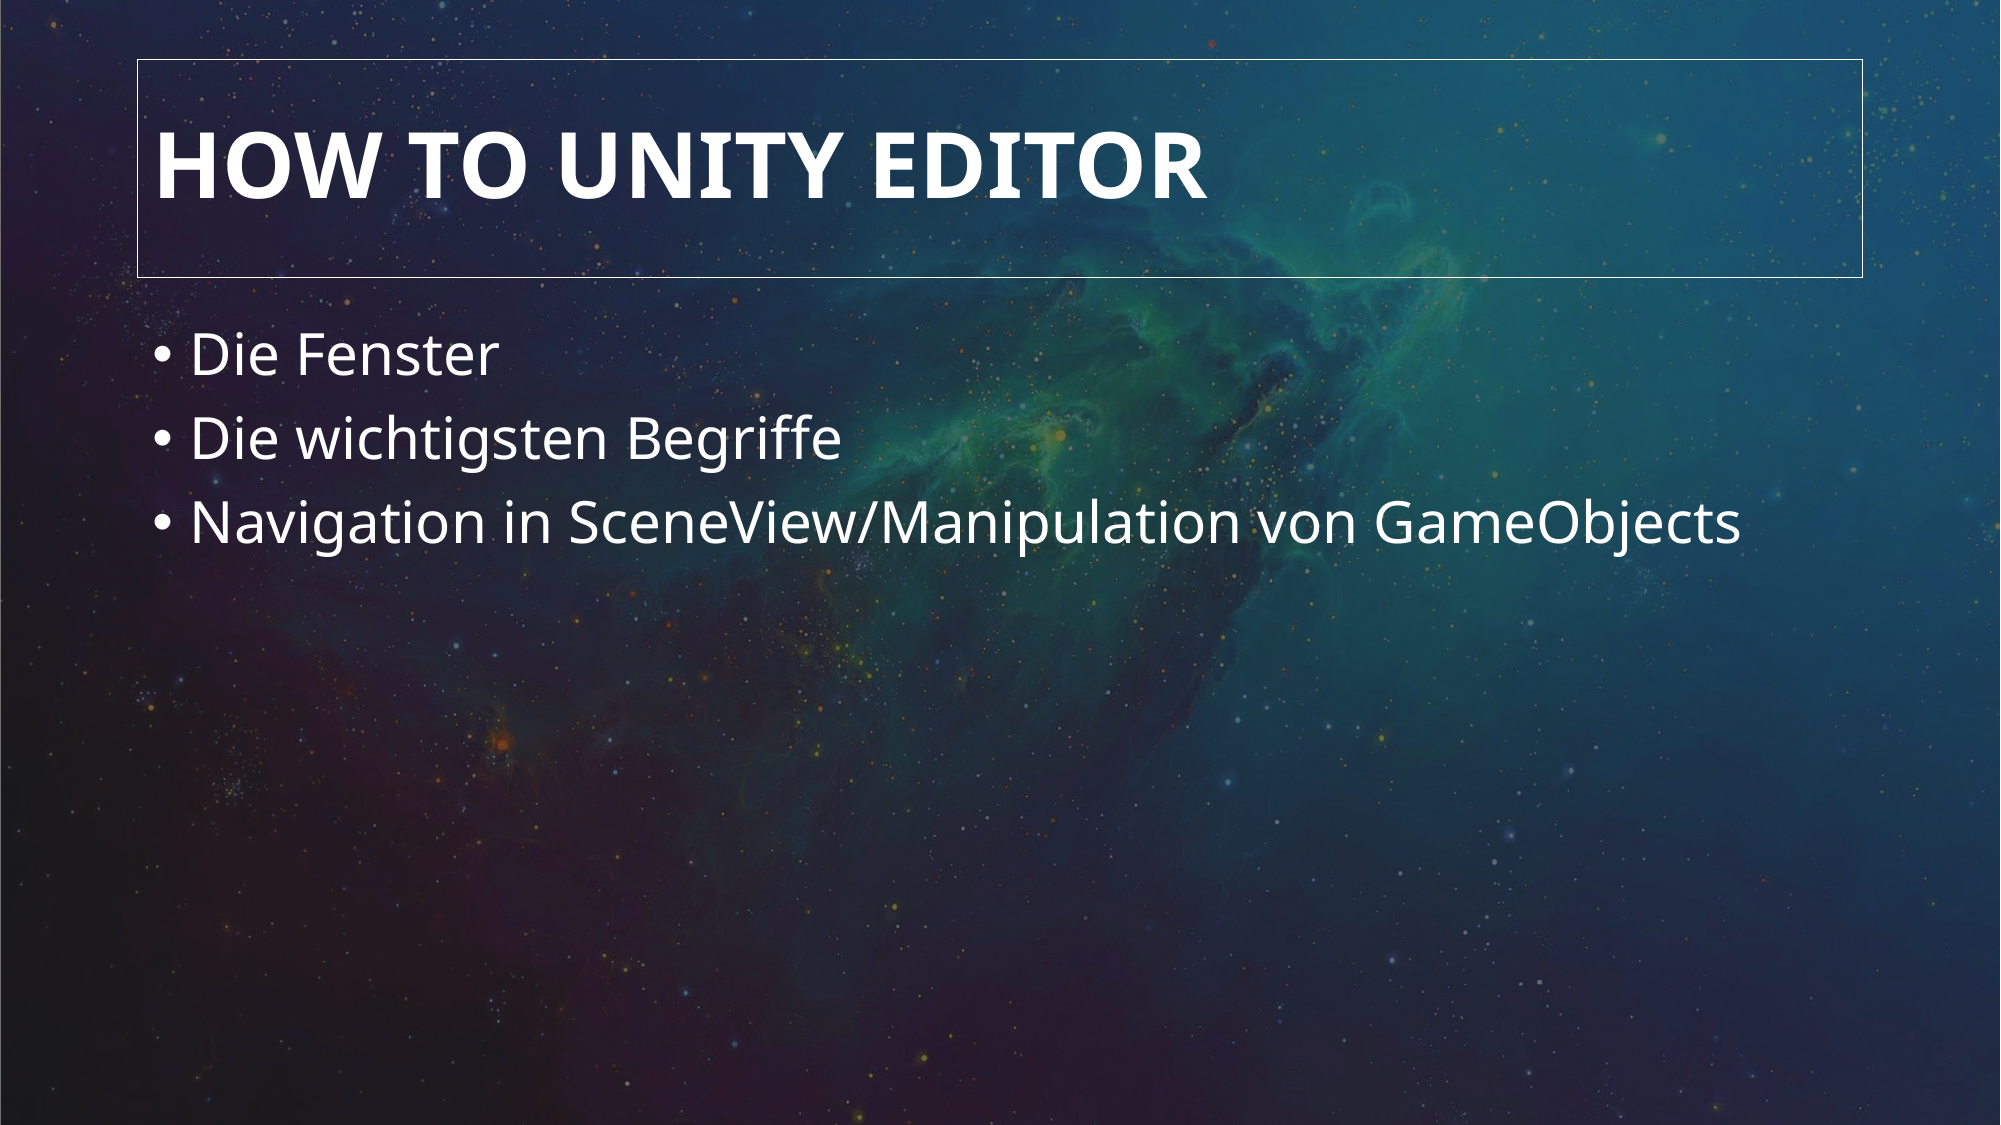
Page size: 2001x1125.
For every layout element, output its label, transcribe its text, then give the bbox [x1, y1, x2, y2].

title HOW TO UNITY EDITOR [137, 59, 1863, 278]
text_box [0, 0, 2000, 1125]
list Die Fenster Die wichtigsten Begriffe Navigation in SceneView/Manipulation von GameObjects [137, 317, 1863, 1032]
